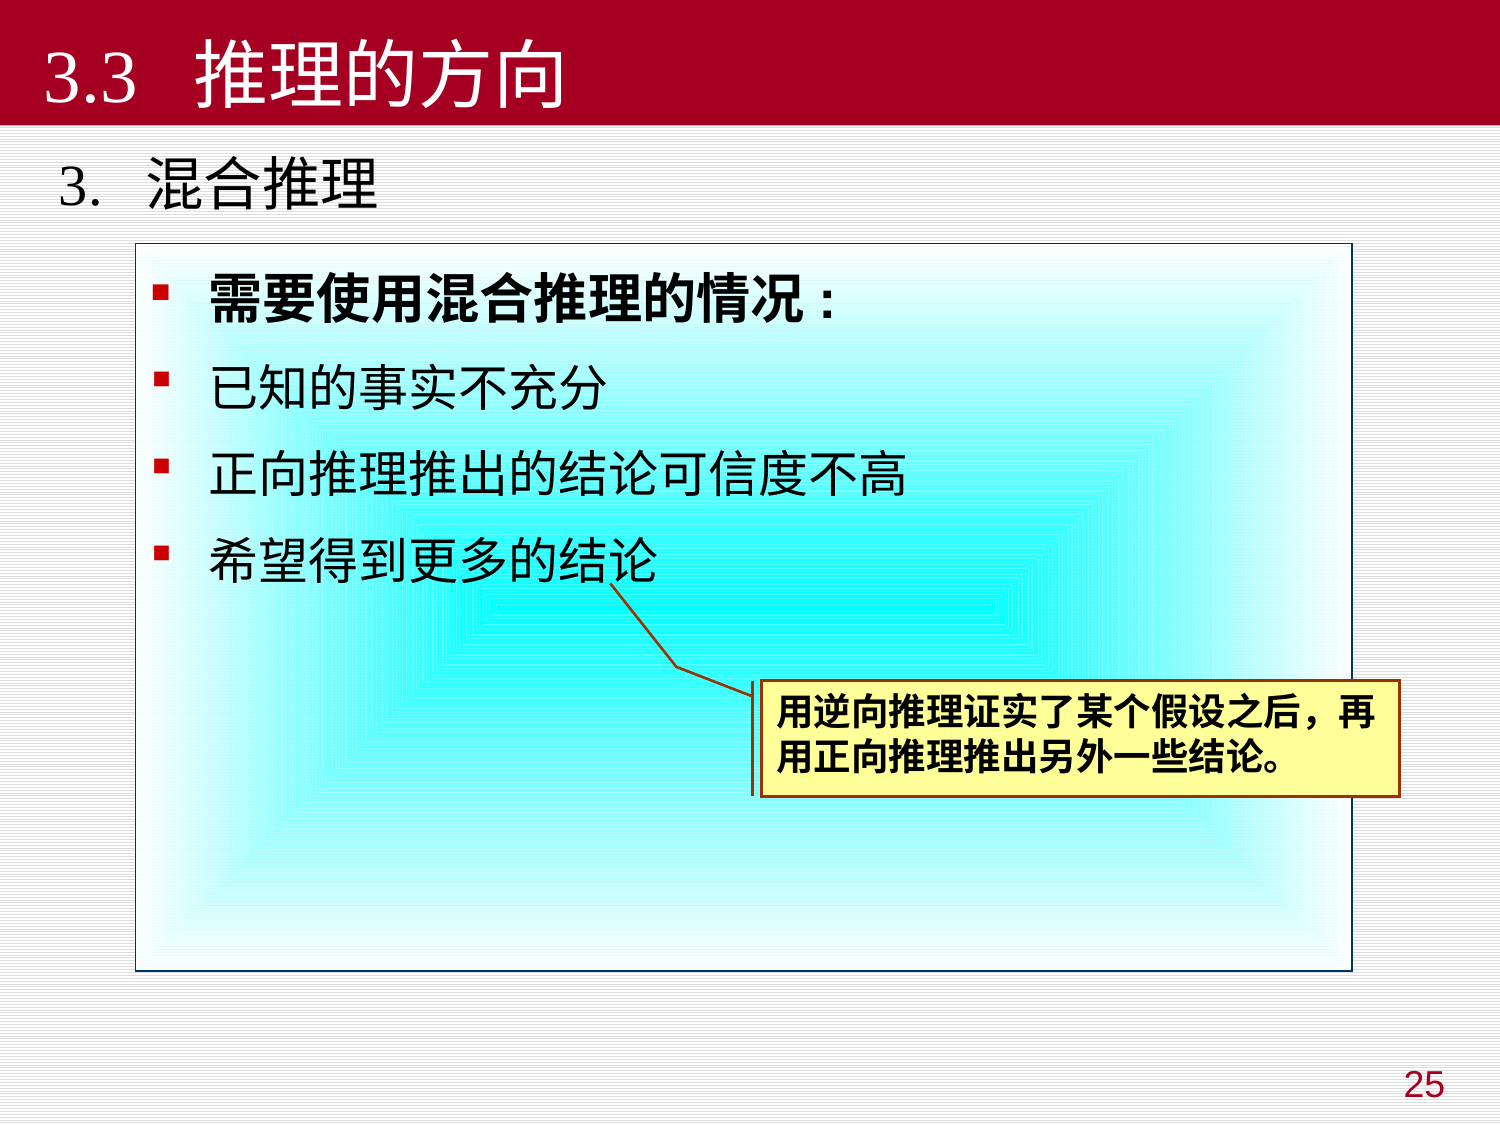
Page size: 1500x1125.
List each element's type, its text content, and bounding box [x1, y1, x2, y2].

list 需要使用混合推理的情况: 已知的事实不充分 正向推理推出的结论可信度不高 希望得到更多的结论 [135, 243, 1353, 972]
text_box 3. 混合推理 [44, 139, 394, 225]
slide_number 25 [1109, 1052, 1461, 1125]
title 3.3 推理的方向 [0, 0, 1500, 126]
text_box 用逆向推理证实了某个假设之后，再用正向推理推出另外一些结论。 [761, 680, 1400, 797]
